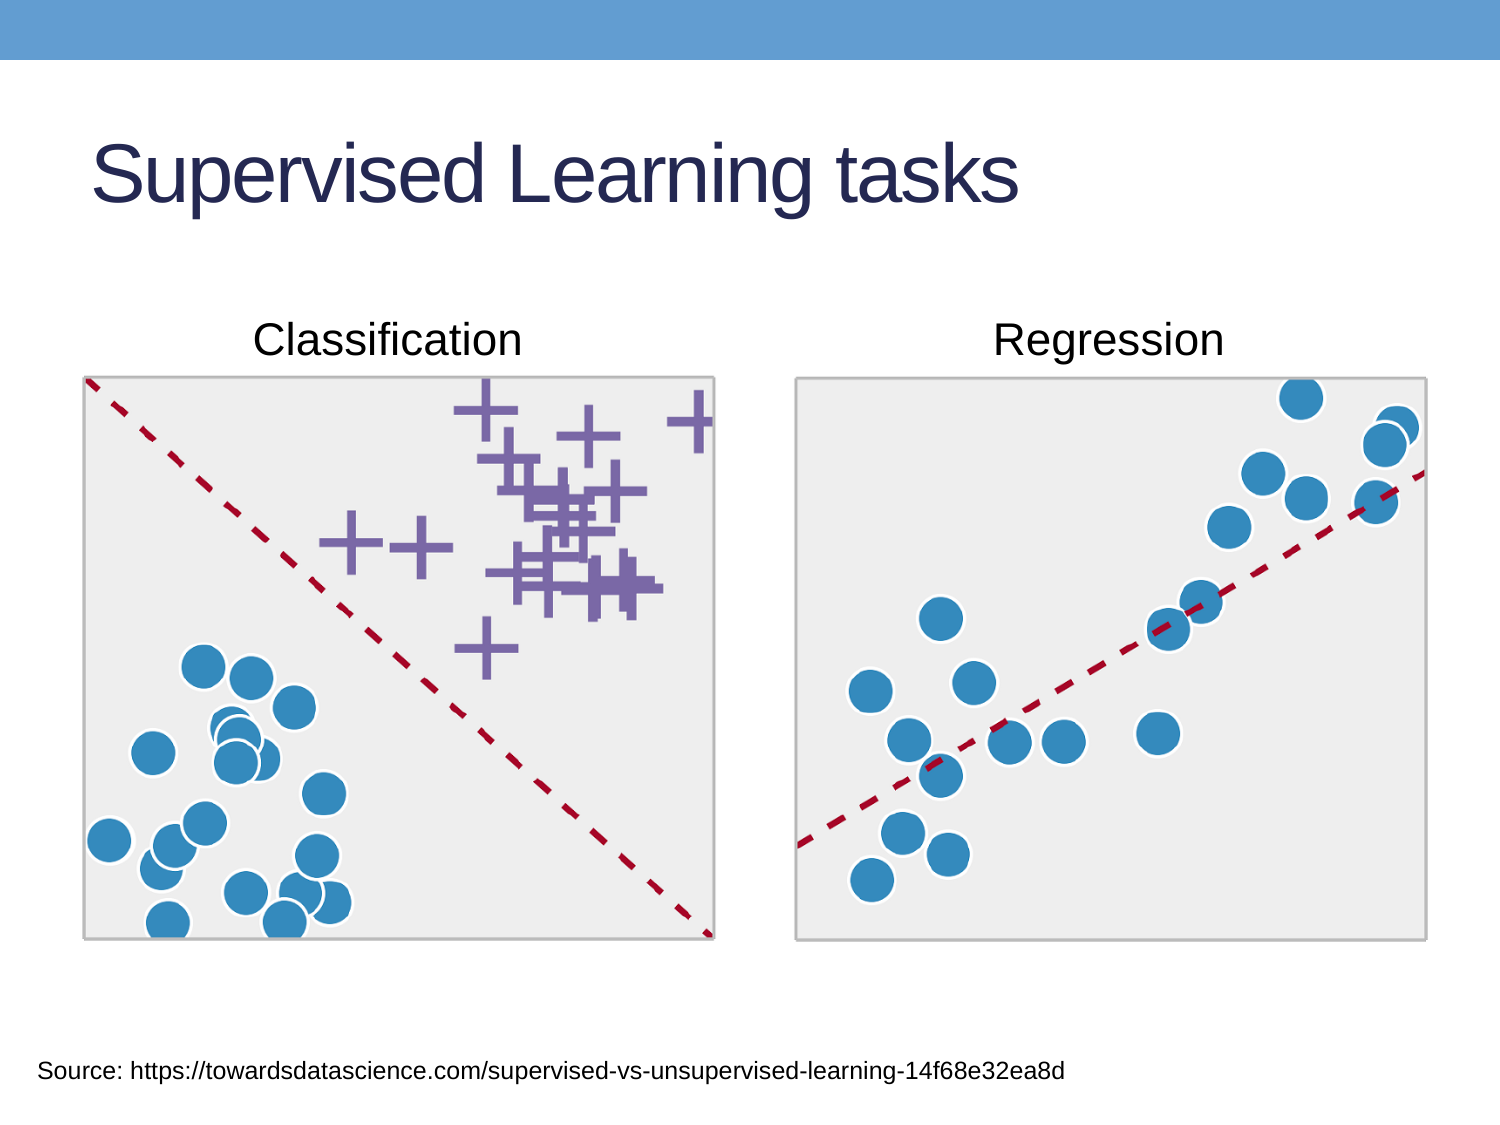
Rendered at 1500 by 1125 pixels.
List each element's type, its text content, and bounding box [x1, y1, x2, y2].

text_box Source: https://towardsdatascience.com/supervised-vs-unsupervised-learning-14f68e32ea8d [22, 1046, 1140, 1092]
text_box Regression [978, 302, 1246, 370]
picture [788, 373, 1436, 950]
title Supervised Learning tasks [75, 87, 1425, 250]
text_box Classification [237, 302, 562, 370]
picture [76, 373, 724, 950]
